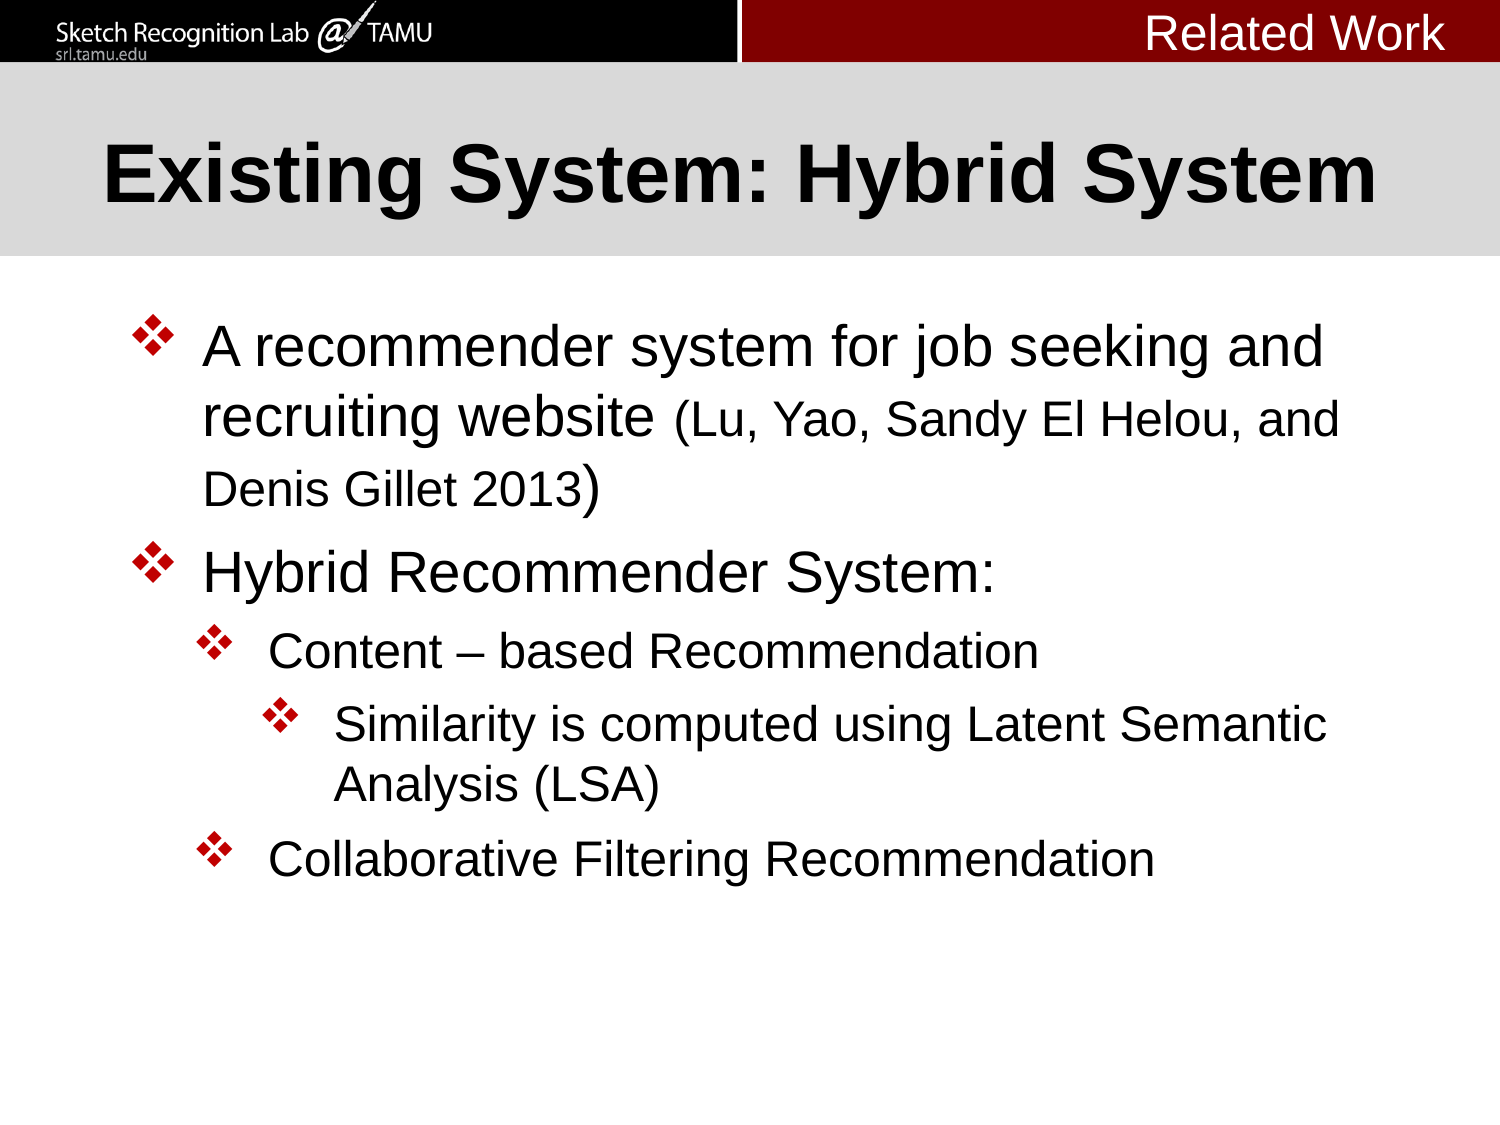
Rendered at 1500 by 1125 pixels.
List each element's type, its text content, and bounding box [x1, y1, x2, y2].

title Existing System: Hybrid System [87, 87, 1396, 251]
text_box Related Work [1128, 0, 1461, 68]
list A recommender system for job seeking and recruiting website (Lu, Yao, Sandy El Helou, and Denis Gillet 2013) Hybrid Recommender System: Content – based Recommendation Similarity is computed using Latent Semantic Analysis (LSA) Collaborative Filtering Recommendation [112, 299, 1396, 1025]
picture [55, 0, 432, 64]
